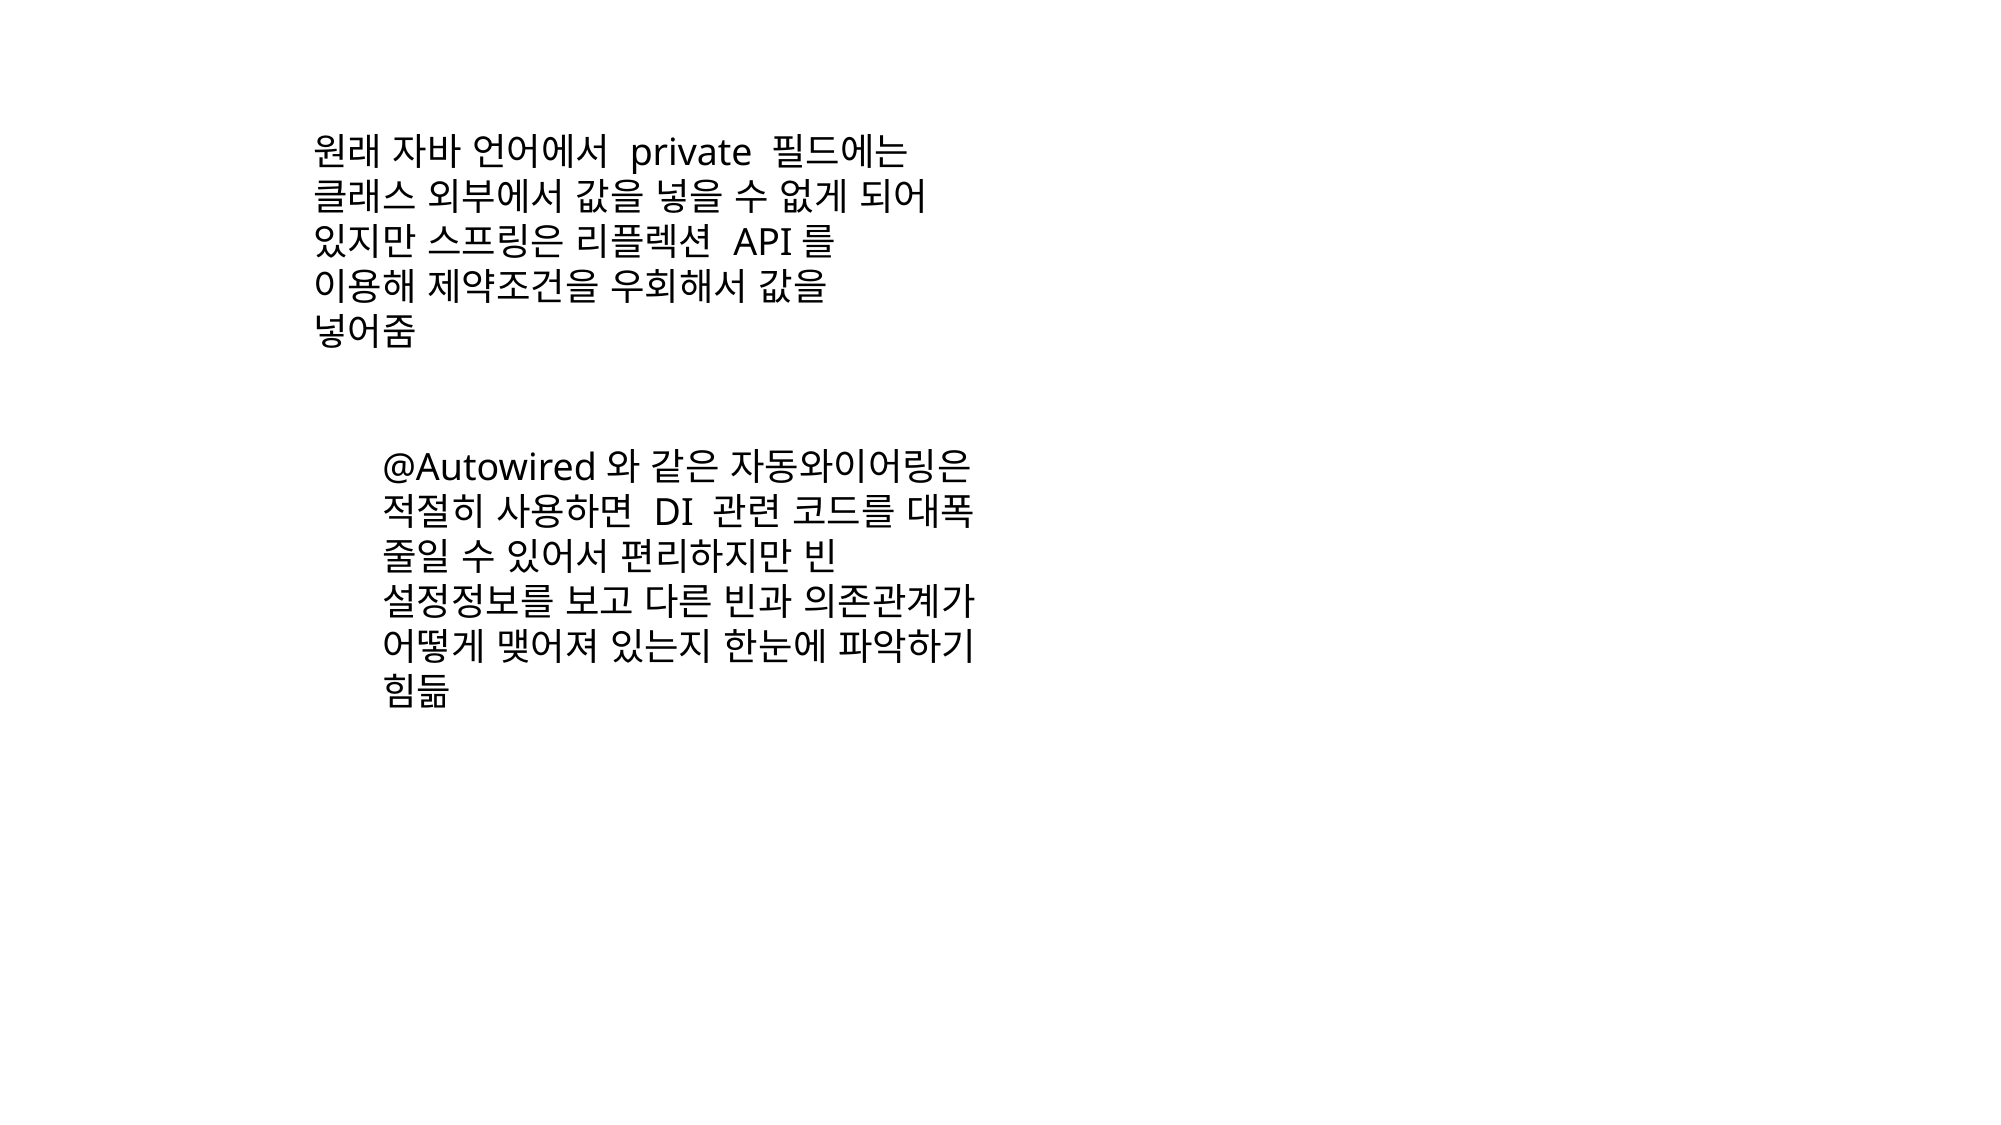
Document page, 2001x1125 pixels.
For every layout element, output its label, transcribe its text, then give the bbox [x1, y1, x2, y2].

text_box 원래 자바 언어에서 private 필드에는 클래스 외부에서 값을 넣을 수 없게 되어 있지만 스프링은 리플렉션 API를 이용해 제약조건을 우회해서 값을 넣어줌 [298, 120, 946, 361]
text_box @Autowired와 같은 자동와이어링은 적절히 사용하면 DI 관련 코드를 대폭 줄일 수 있어서 편리하지만 빈 설정정보를 보고 다른 빈과 의존관계가 어떻게 맺어져 있는지 한눈에 파악하기 힘듦 [367, 435, 1000, 720]
